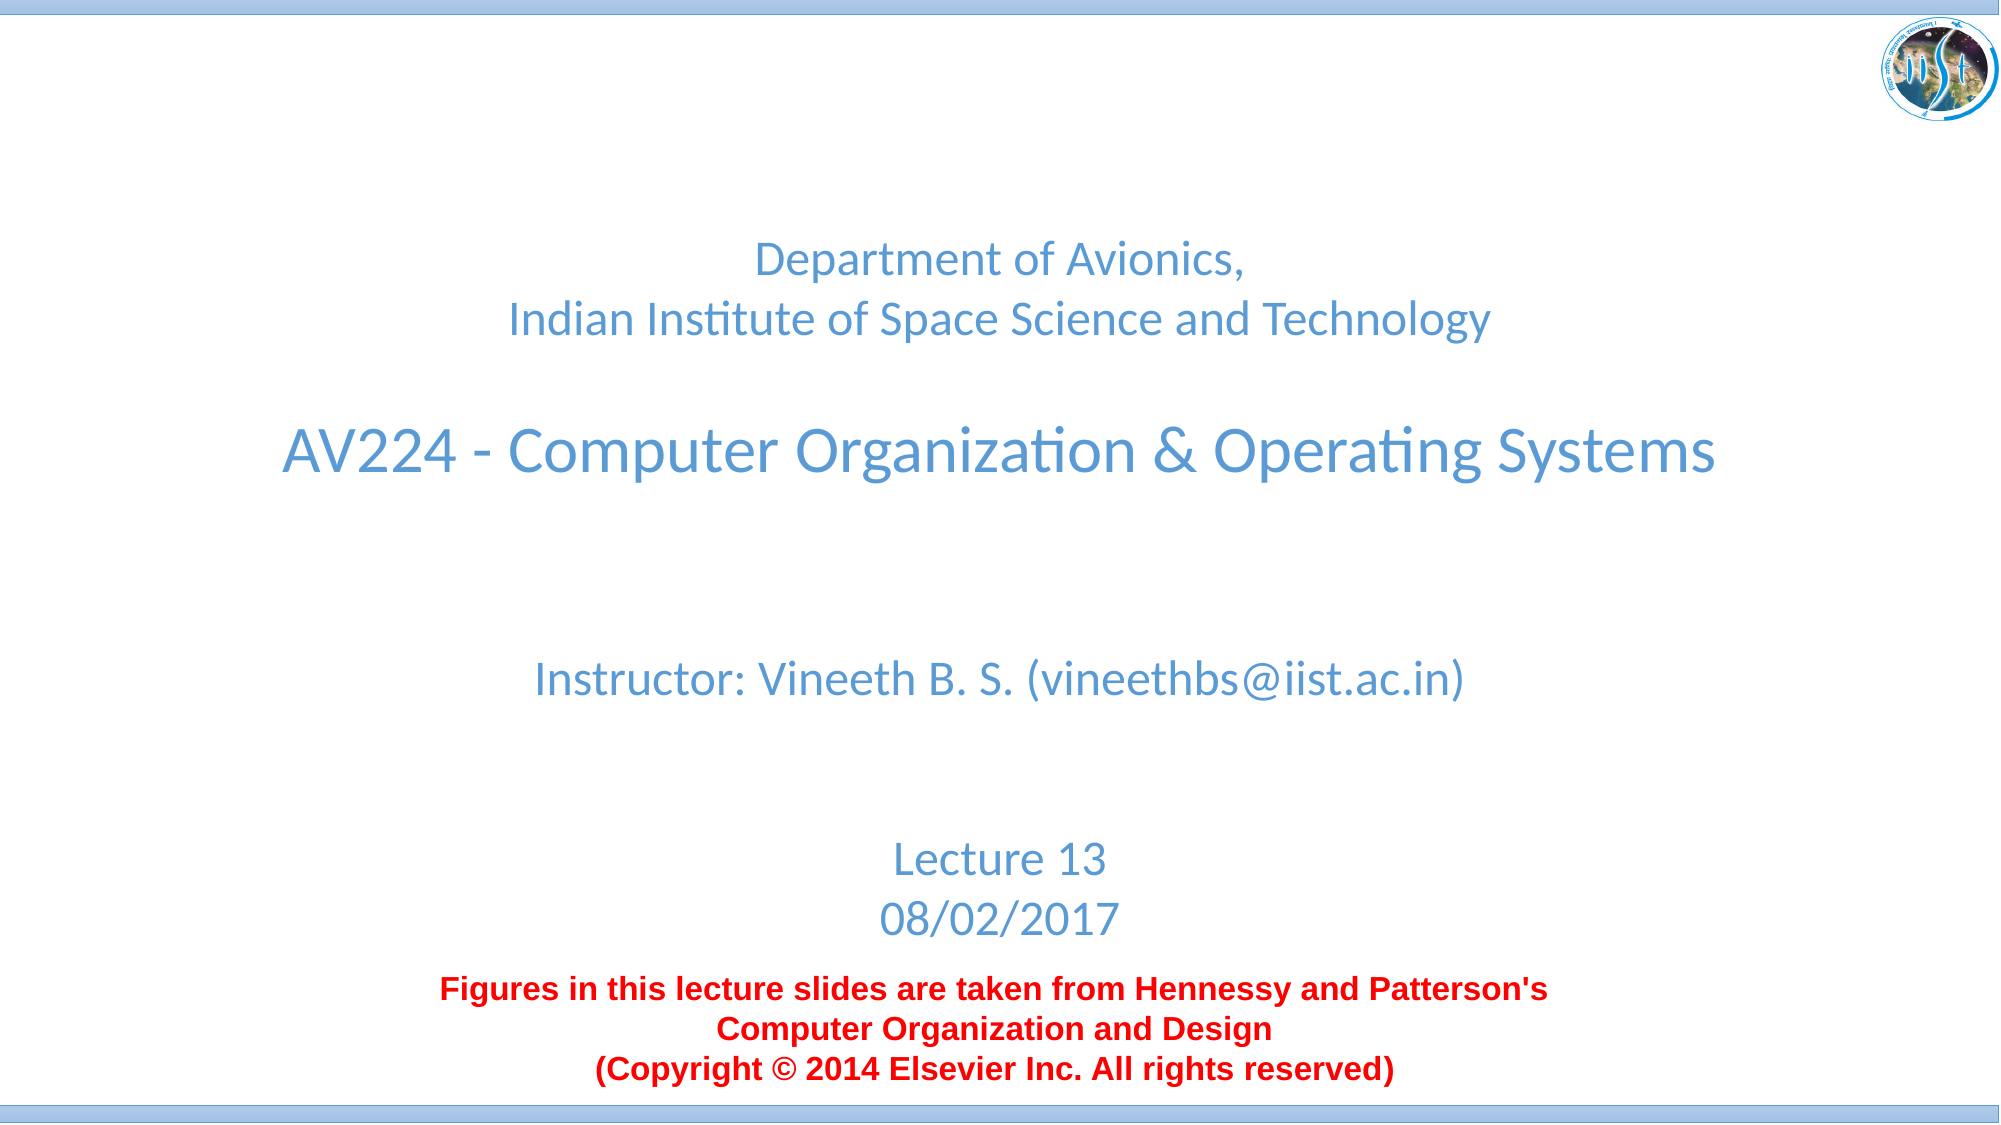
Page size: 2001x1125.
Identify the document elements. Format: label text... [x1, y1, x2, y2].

text_box [0, 0, 1999, 15]
picture [1881, 17, 1999, 121]
text_box Department of Avionics, Indian Institute of Space Science and Technology AV224 - Computer Organization & Operating Systems Instructor: Vineeth B. S. (vineethbs@iist.ac.in) Lecture 13 08/02/2017 [185, 218, 1815, 953]
text_box Figures in this lecture slides are taken from Hennessy and Patterson's Computer Organization and Design (Copyright © 2014 Elsevier Inc. All rights reserved) [244, 997, 1745, 1058]
text_box [0, 1105, 1999, 1123]
picture [1954, 79, 1999, 121]
